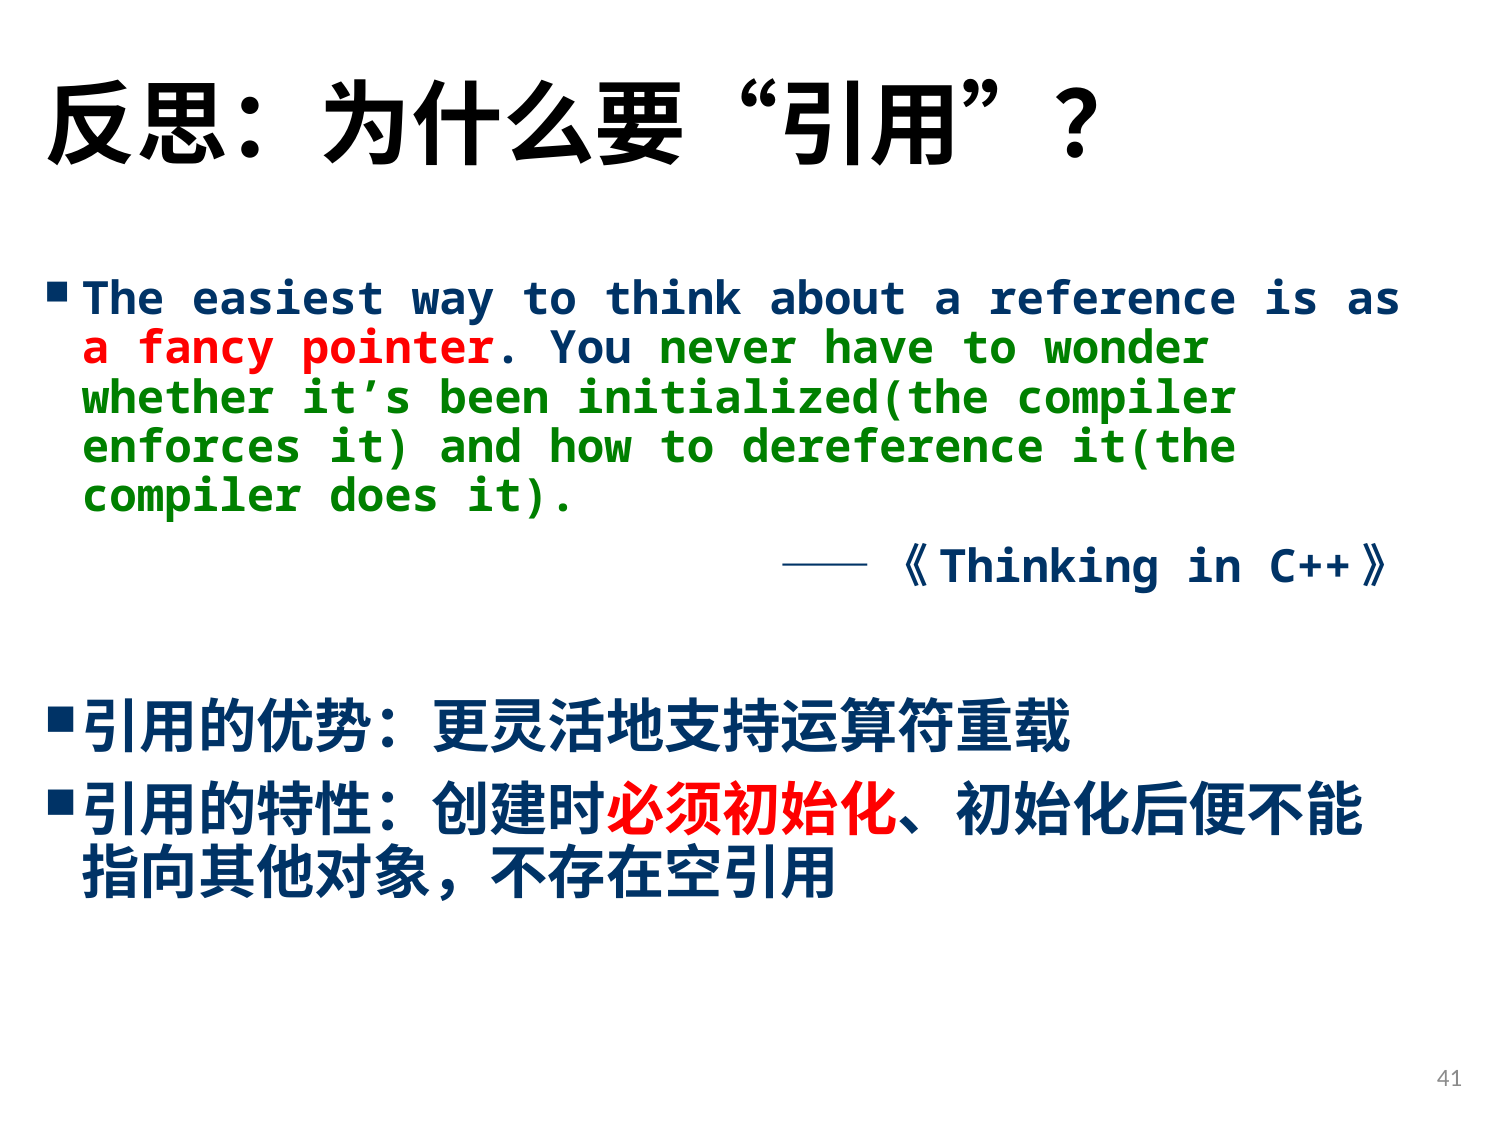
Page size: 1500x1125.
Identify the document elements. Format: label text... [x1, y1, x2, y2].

title 反思：为什么要“引用”？ [29, 19, 1324, 237]
slide_number 41 [1139, 1046, 1478, 1107]
list The easiest way to think about a reference is as a fancy pointer. You never have to wonder whether it’s been initialized(the compiler enforces it) and how to dereference it(the compiler does it). ——《Thinking in C++》 引用的优势：更灵活地支持运算符重载 引用的特性：创建时必须初始化、初始化后便不能指向其他对象，不存在空引用 [29, 267, 1424, 894]
